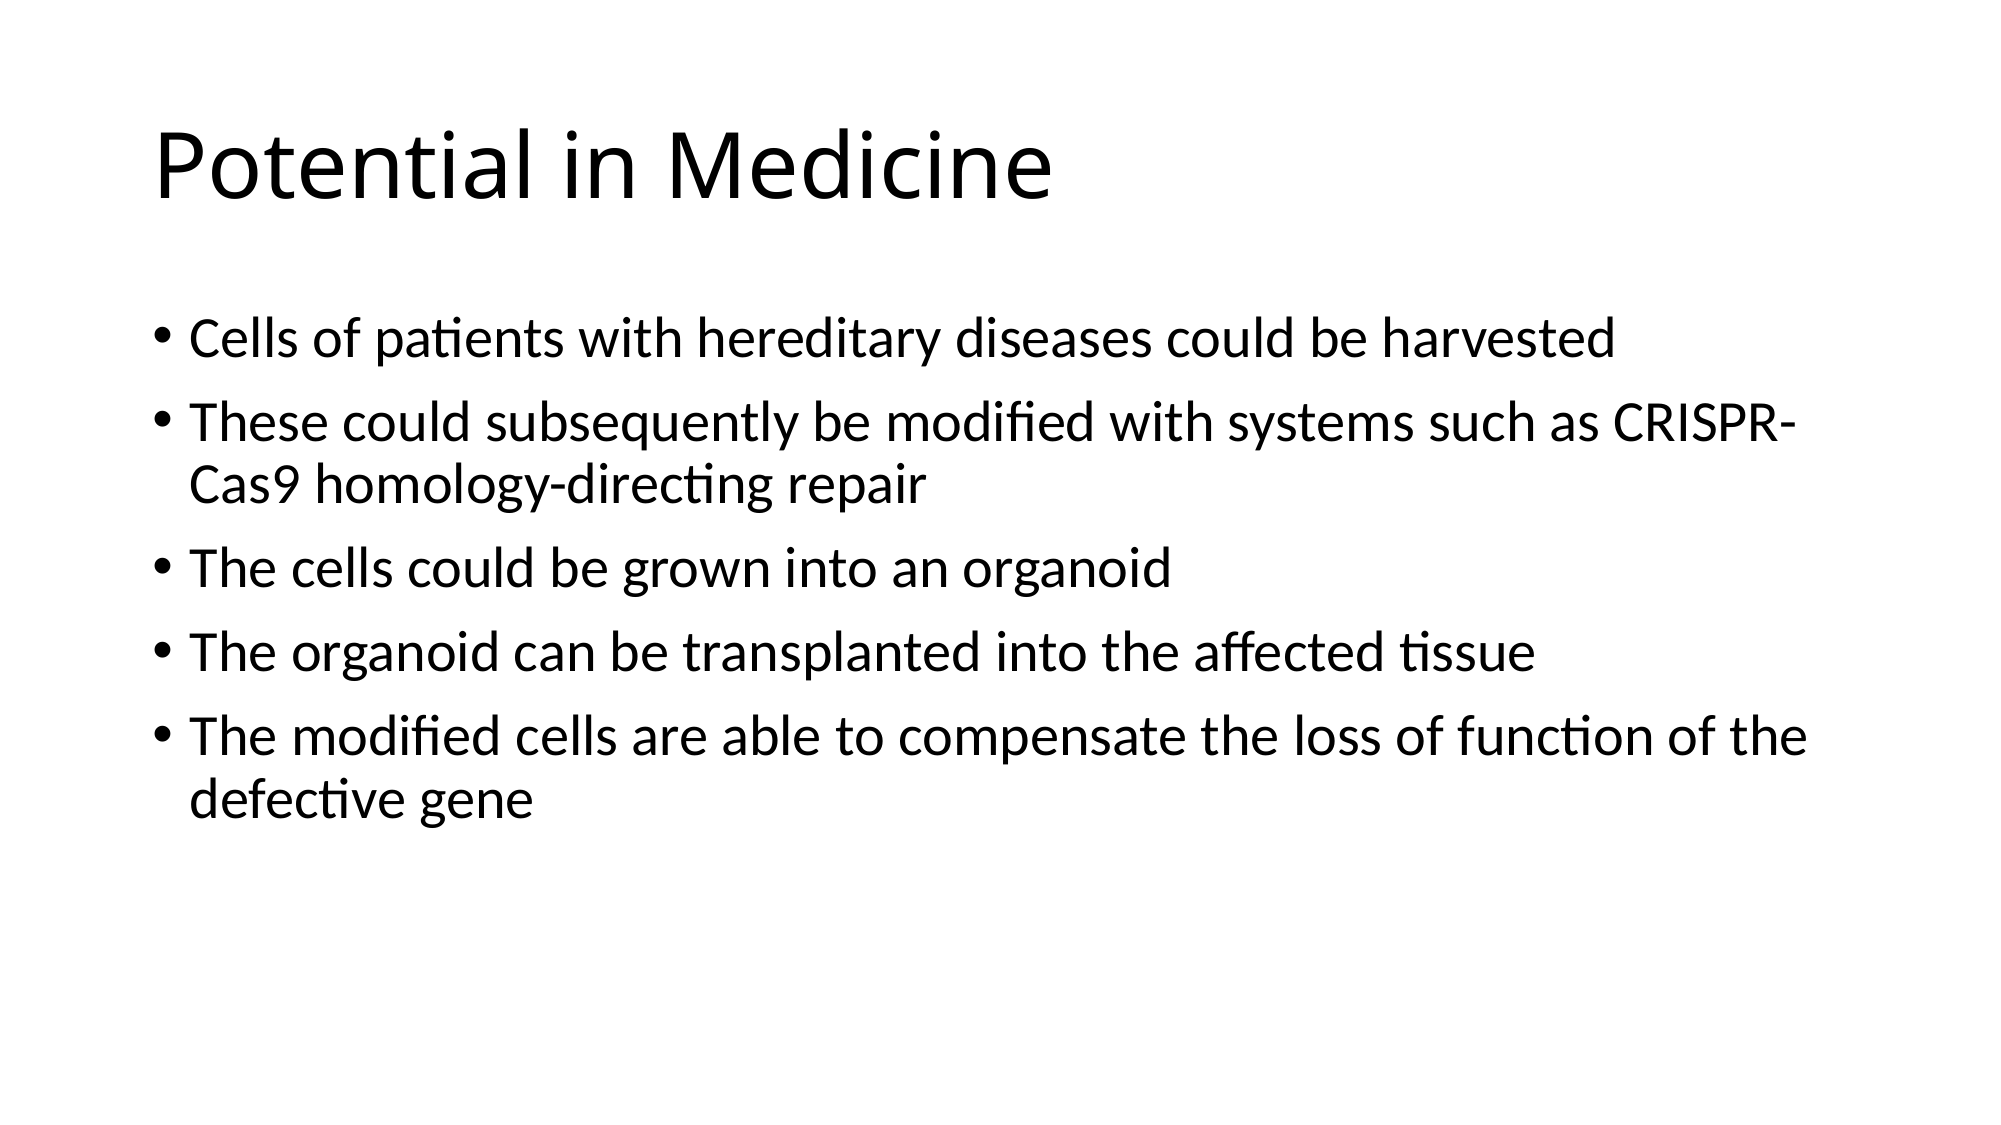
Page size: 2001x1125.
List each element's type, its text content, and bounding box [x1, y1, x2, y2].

list Cells of patients with hereditary diseases could be harvested These could subsequently be modified with systems such as CRISPR-Cas9 homology-directing repair The cells could be grown into an organoid The organoid can be transplanted into the affected tissue The modified cells are able to compensate the loss of function of the defective gene [137, 299, 1863, 1014]
title Potential in Medicine [137, 59, 1863, 278]
